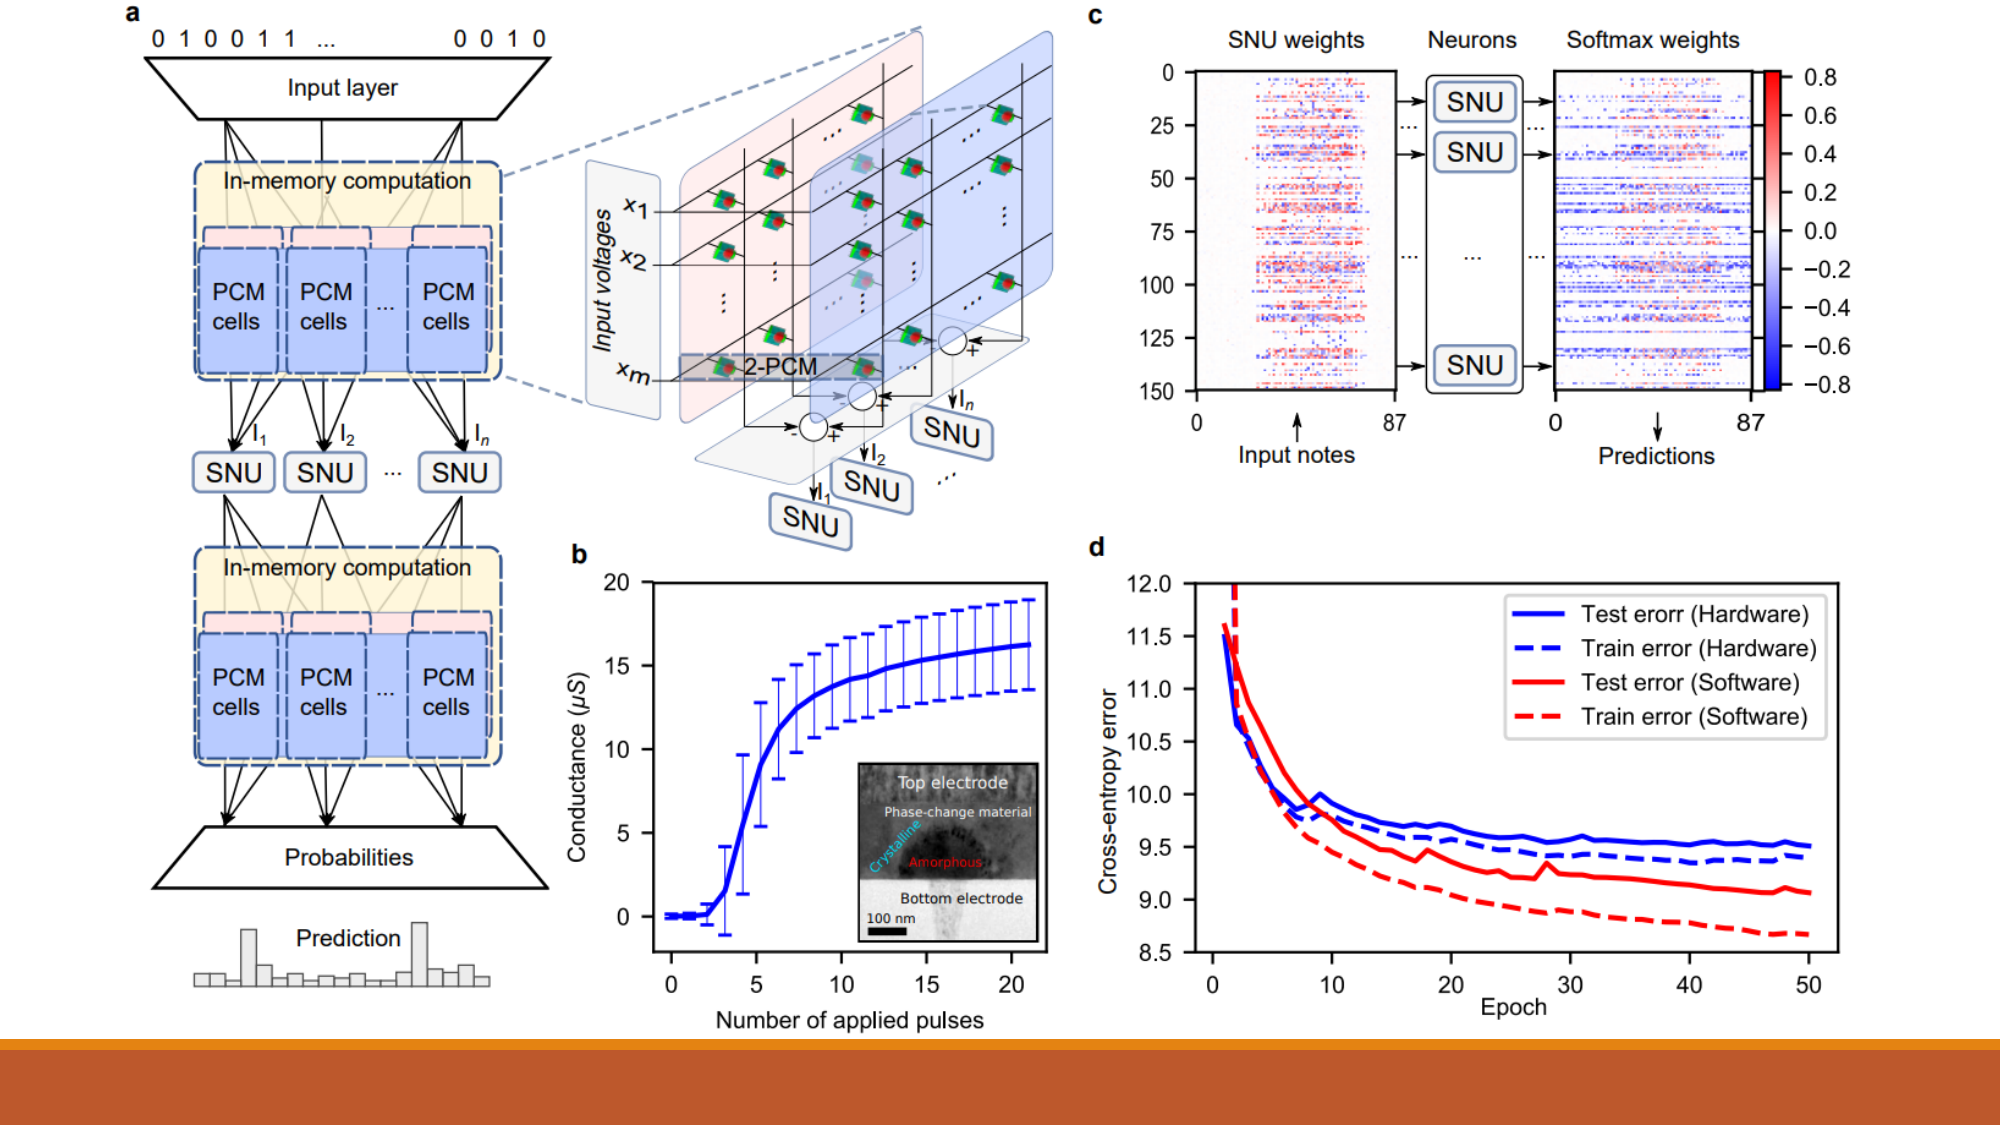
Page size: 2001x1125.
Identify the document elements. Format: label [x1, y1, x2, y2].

picture [106, 4, 1894, 1037]
